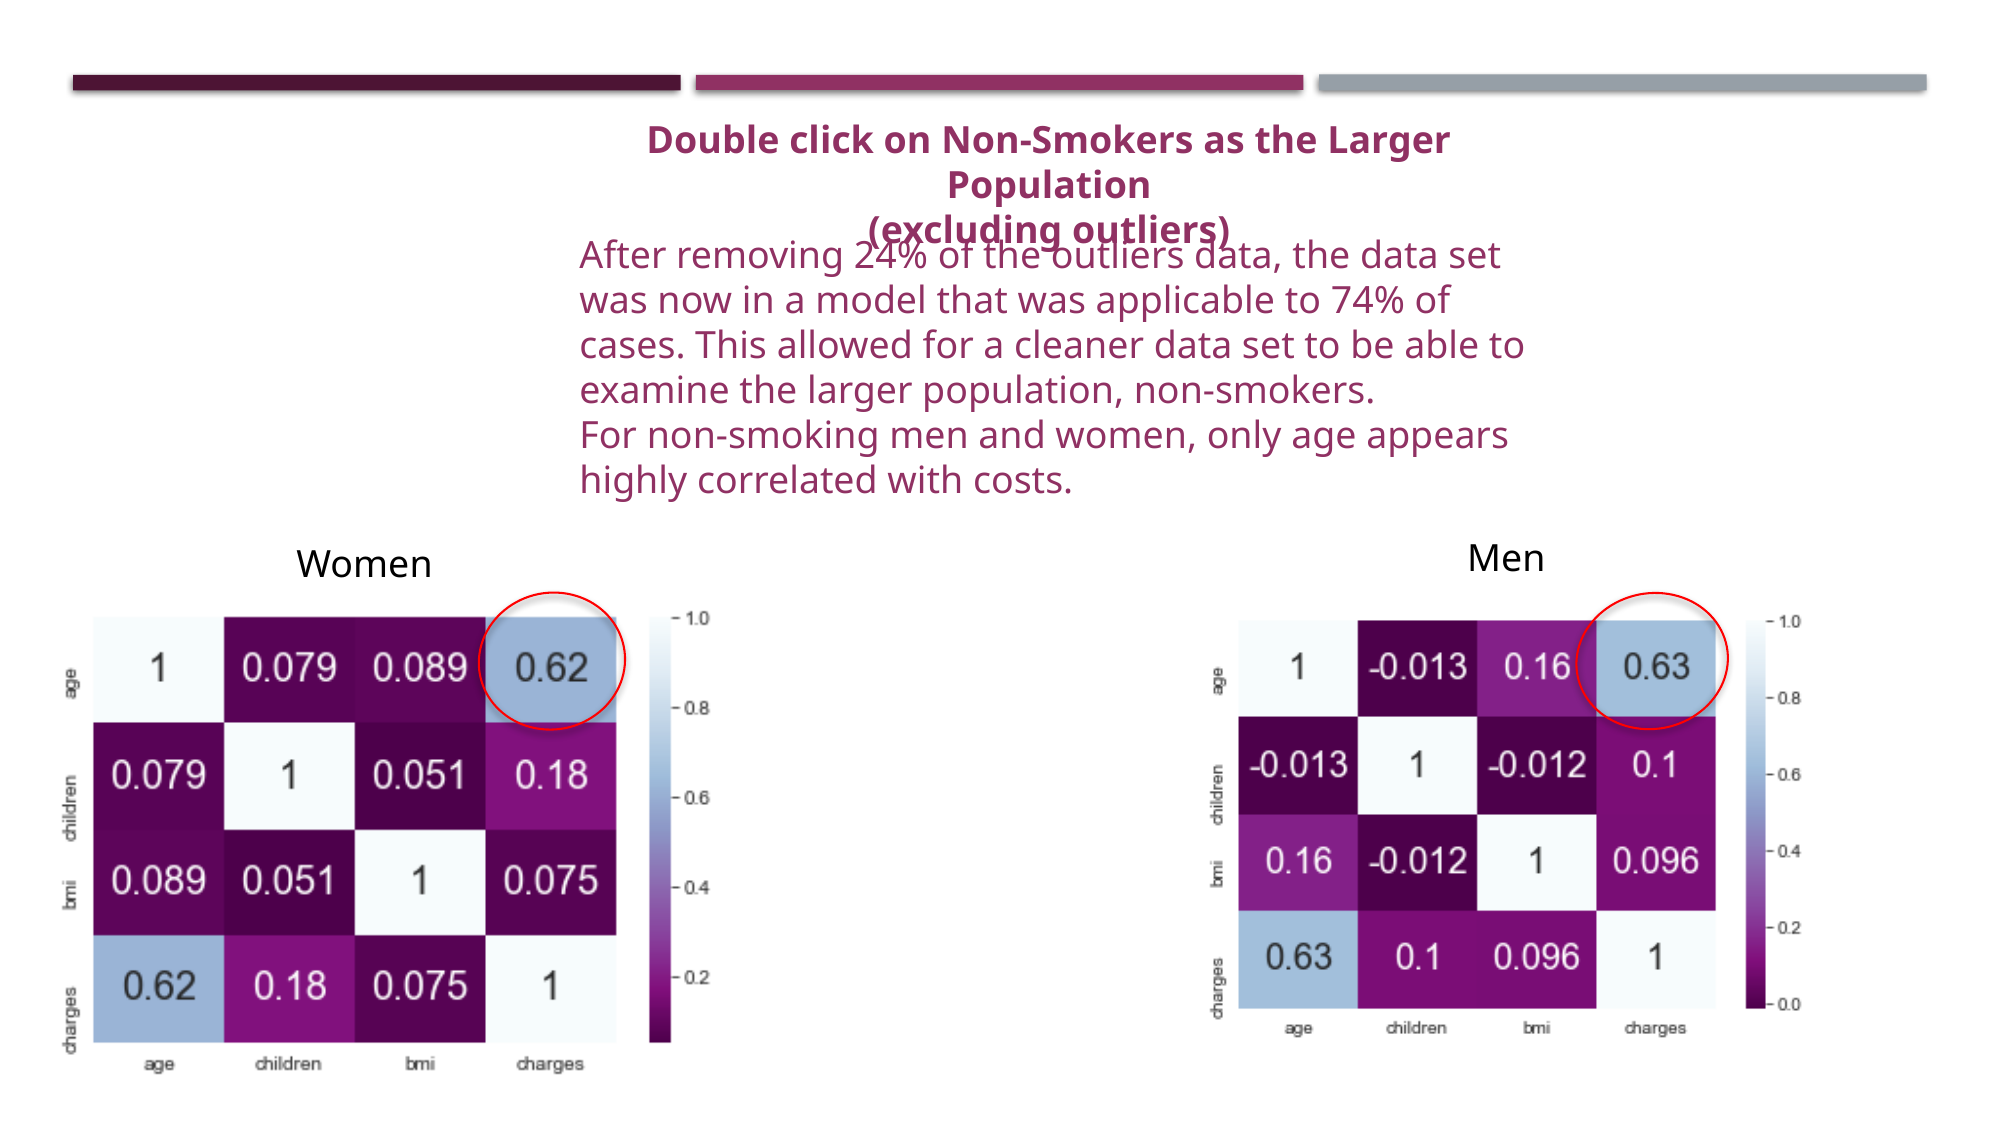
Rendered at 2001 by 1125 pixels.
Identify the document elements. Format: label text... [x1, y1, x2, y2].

text_box Women [91, 532, 637, 590]
text_box After removing 24% of the outliers data, the data set was now in a model that was applicable to 74% of cases. This allowed for a cleaner data set to be able to examine the larger population, non-smokers. For non-smoking men and women, only age appears highly correlated with costs. [564, 223, 1565, 509]
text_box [48, 592, 725, 1089]
text_box Men [1233, 526, 1779, 587]
text_box Double click on Non-Smokers as the Larger Population (excluding outliers) [549, 108, 1550, 259]
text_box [1197, 592, 1815, 1051]
title for both men and women non-smokers, only AGE appears highly correlated with costs. [103, 100, 1913, 190]
